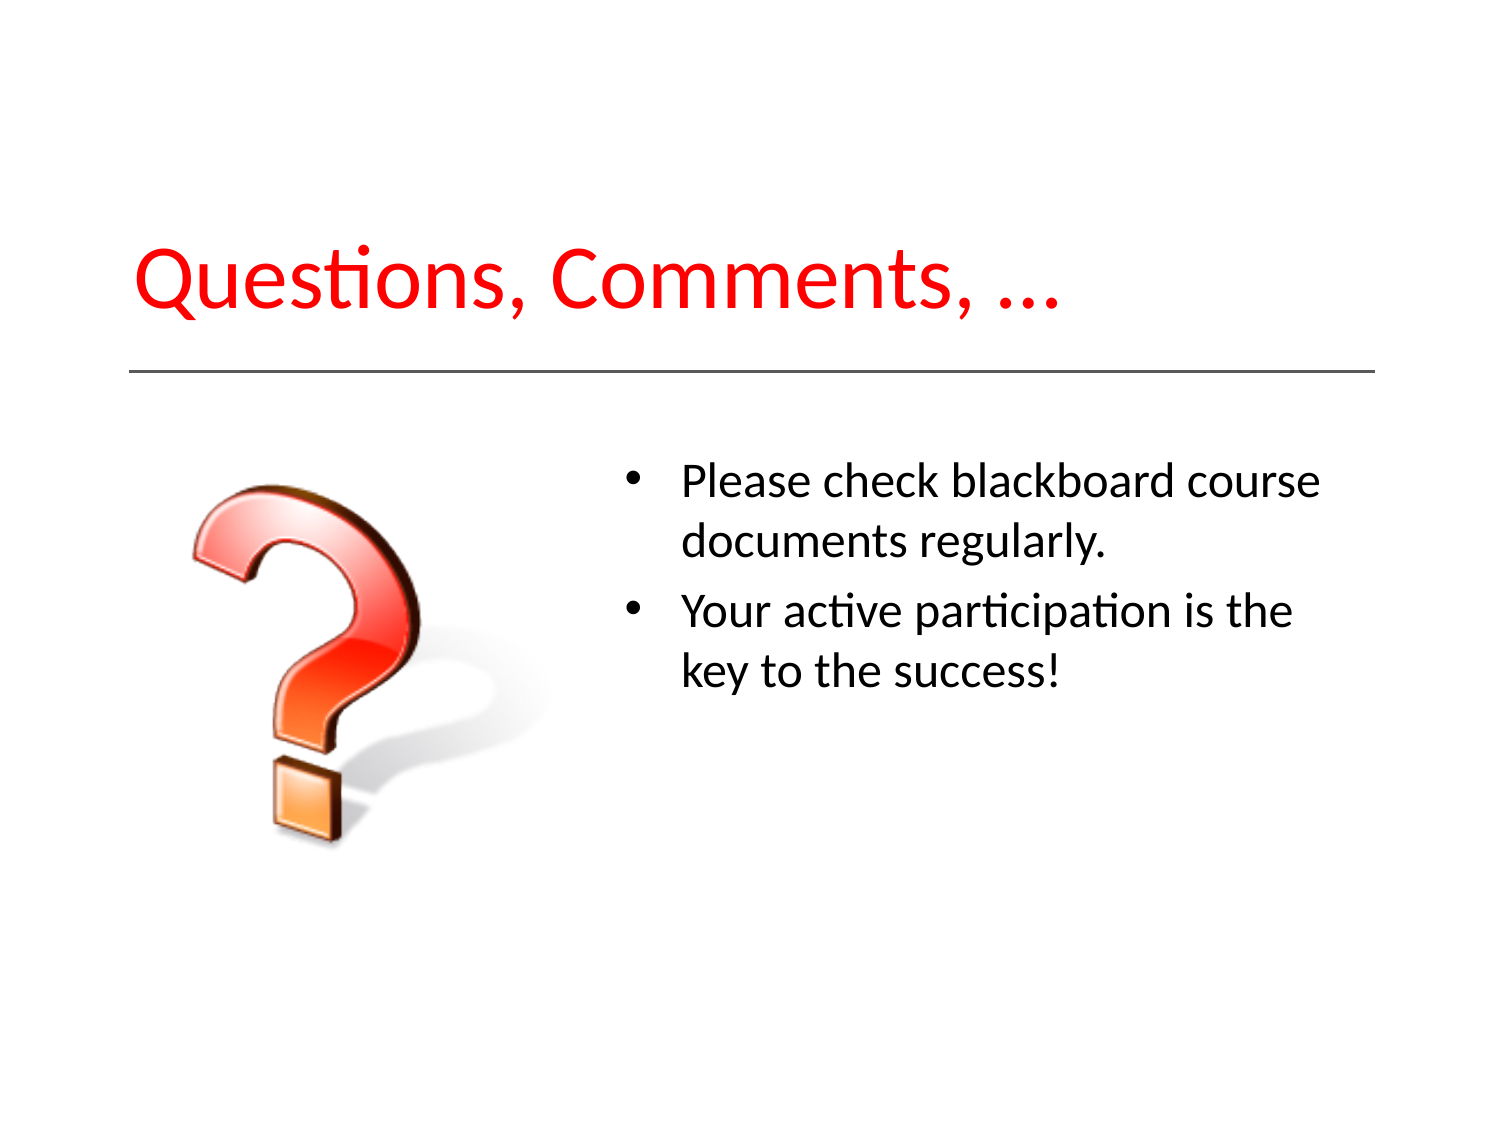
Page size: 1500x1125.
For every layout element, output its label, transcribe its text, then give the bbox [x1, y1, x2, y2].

title Questions, Comments, … [118, 160, 1421, 335]
picture [136, 460, 552, 876]
list Please check blackboard course documents regularly. Your active participation is the key to the success! [609, 440, 1383, 968]
